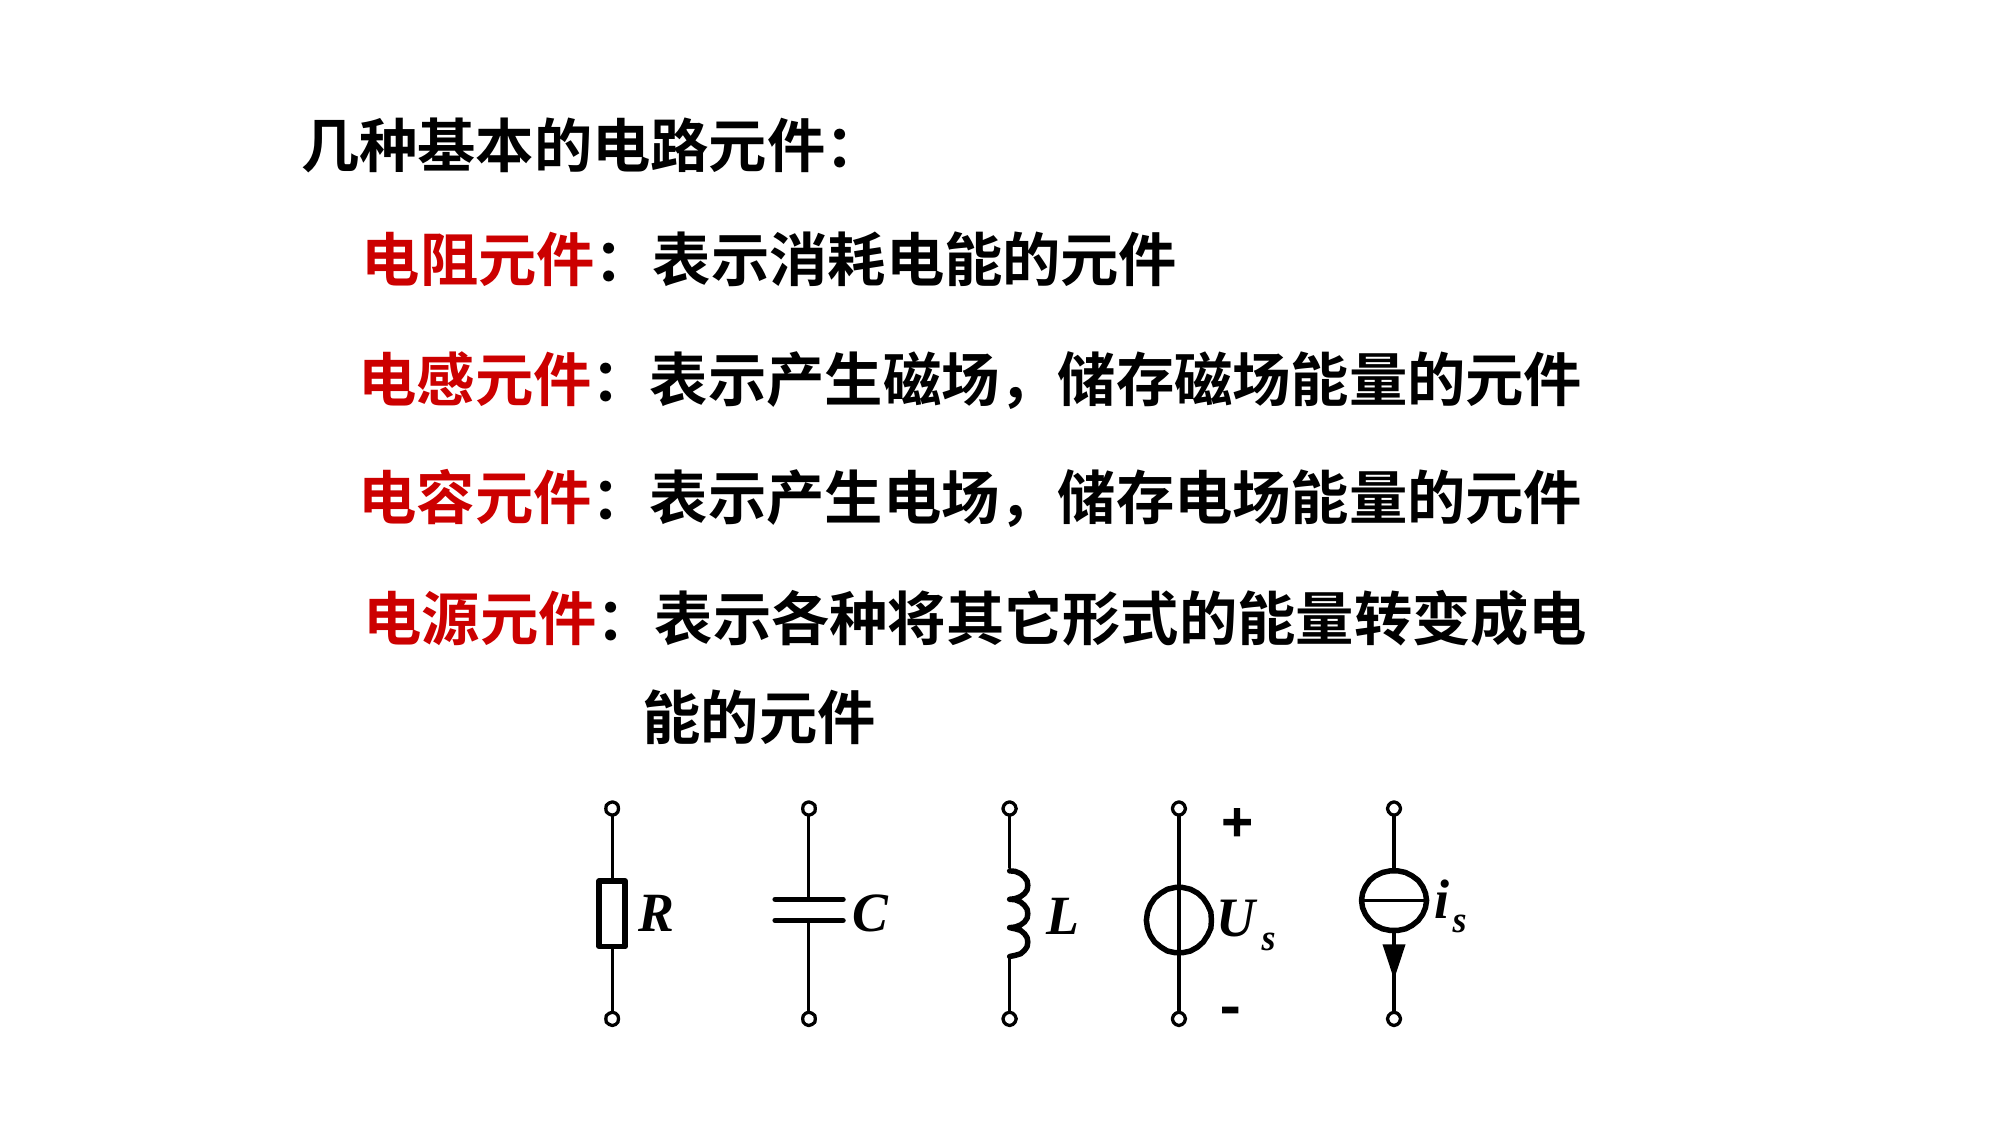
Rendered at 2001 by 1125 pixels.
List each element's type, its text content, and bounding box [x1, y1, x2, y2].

text_box 几种基本的电路元件： [249, 101, 936, 187]
text_box 电阻元件：表示消耗电能的元件 [338, 215, 1201, 301]
text_box 电容元件：表示产生电场，储存电场能量的元件 [338, 453, 1603, 539]
text_box 电源元件：表示各种将其它形式的能量转变成电 能的元件 [348, 574, 1773, 759]
text_box 电感元件：表示产生磁场，储存磁场能量的元件 [308, 335, 1632, 421]
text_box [592, 795, 1476, 1029]
